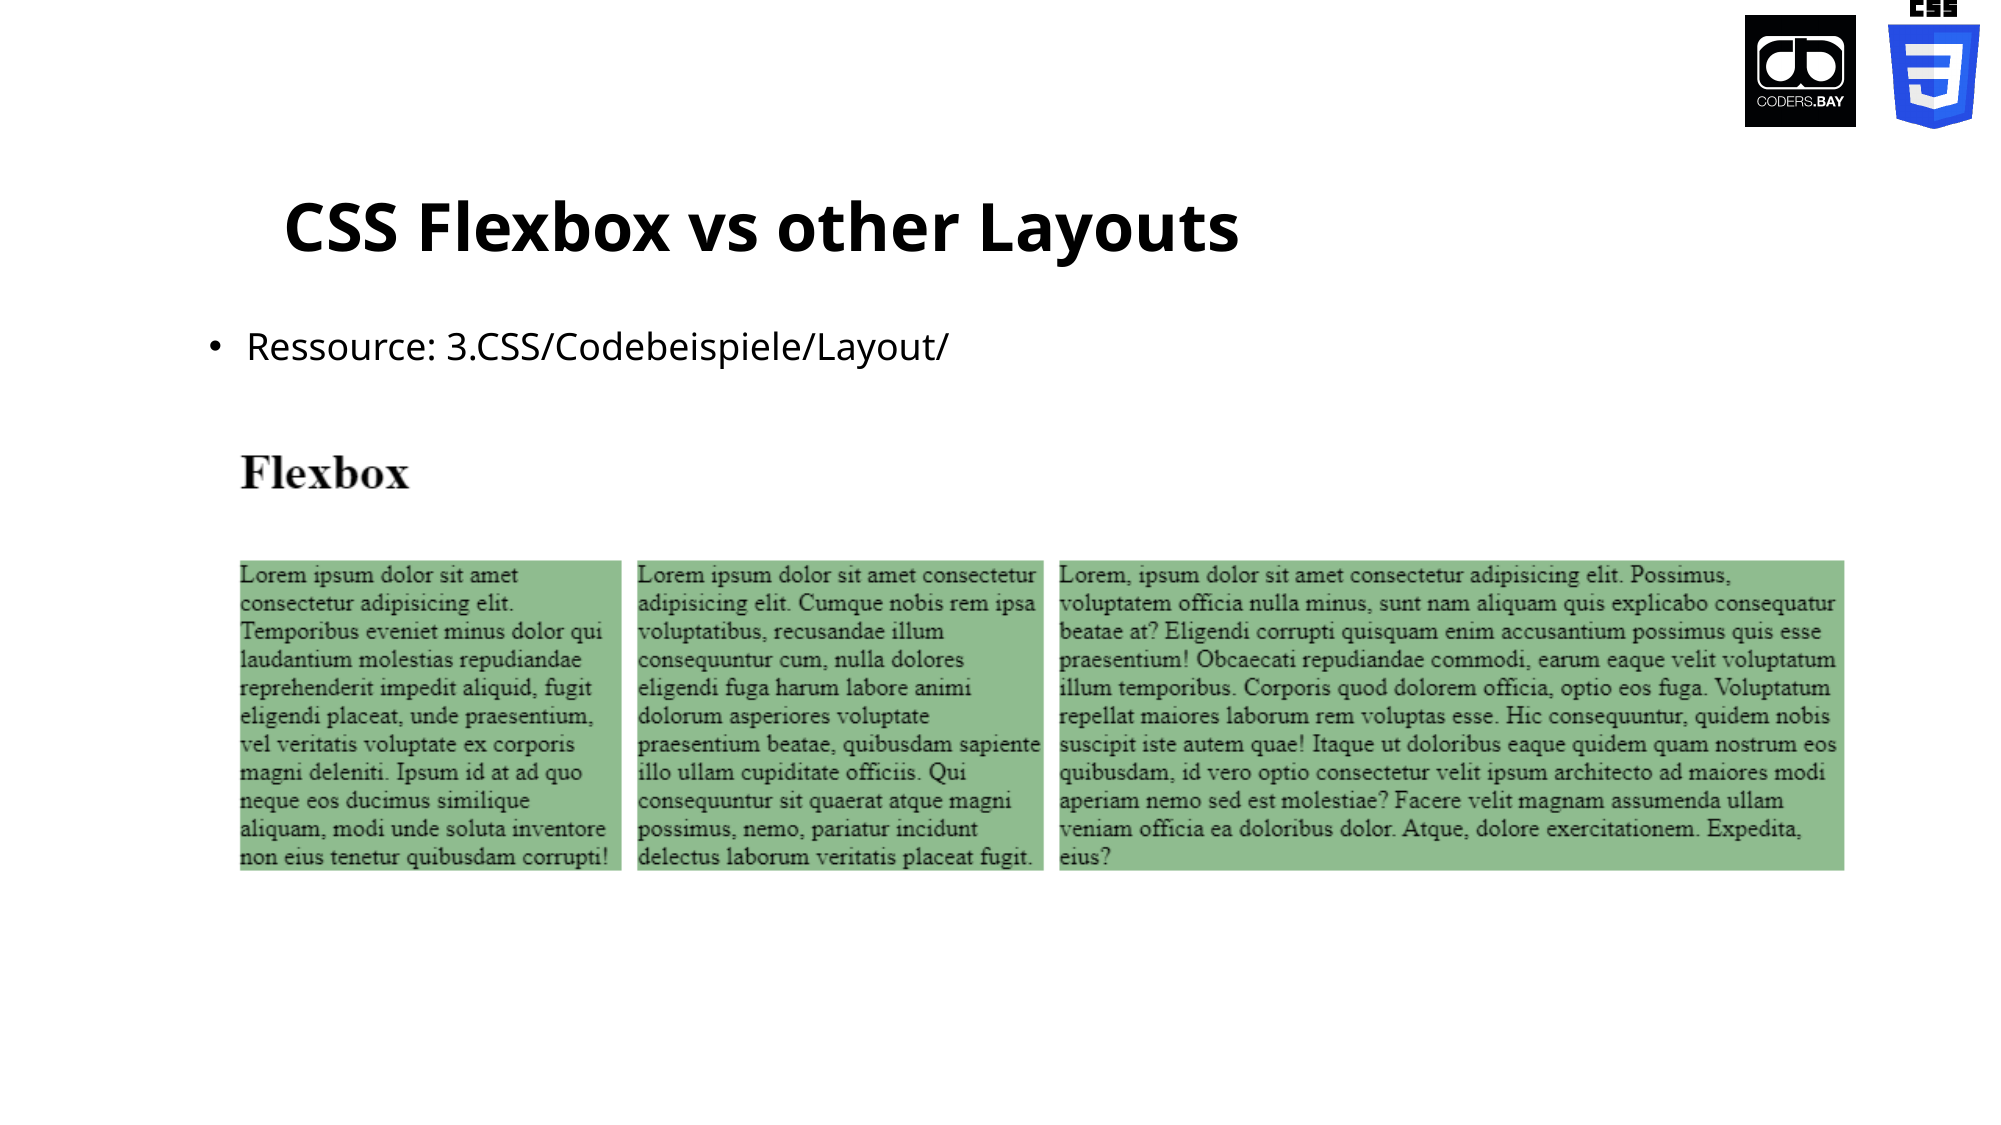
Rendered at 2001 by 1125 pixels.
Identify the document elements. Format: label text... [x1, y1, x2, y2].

list Ressource: 3.CSS/Codebeispiele/Layout/ [193, 306, 1134, 1125]
picture [231, 437, 1854, 885]
picture [1888, 0, 1980, 129]
picture [1745, 15, 1856, 127]
title CSS Flexbox vs other Layouts [268, 112, 1732, 338]
